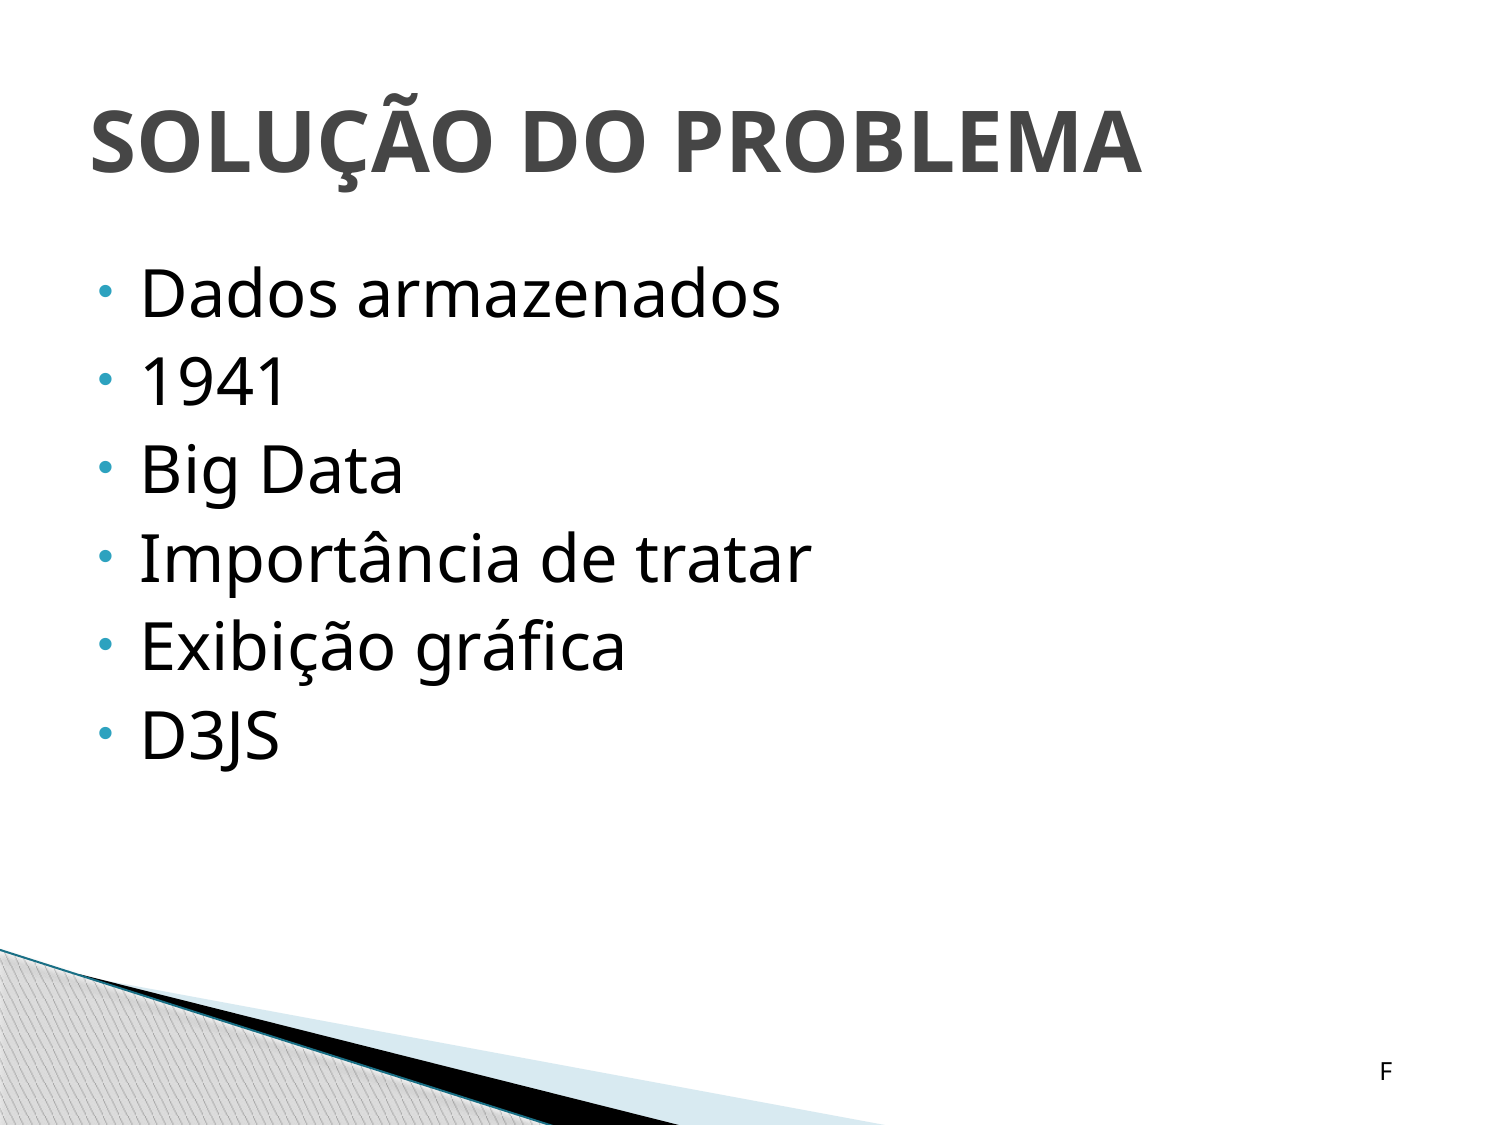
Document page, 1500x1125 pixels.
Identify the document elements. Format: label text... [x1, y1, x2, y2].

text_box F [1364, 1048, 1408, 1093]
list Dados armazenados 1941 Big Data Importância de tratar Exibição gráfica D3JS [64, 243, 1415, 986]
title Solução do problema [75, 45, 1425, 233]
